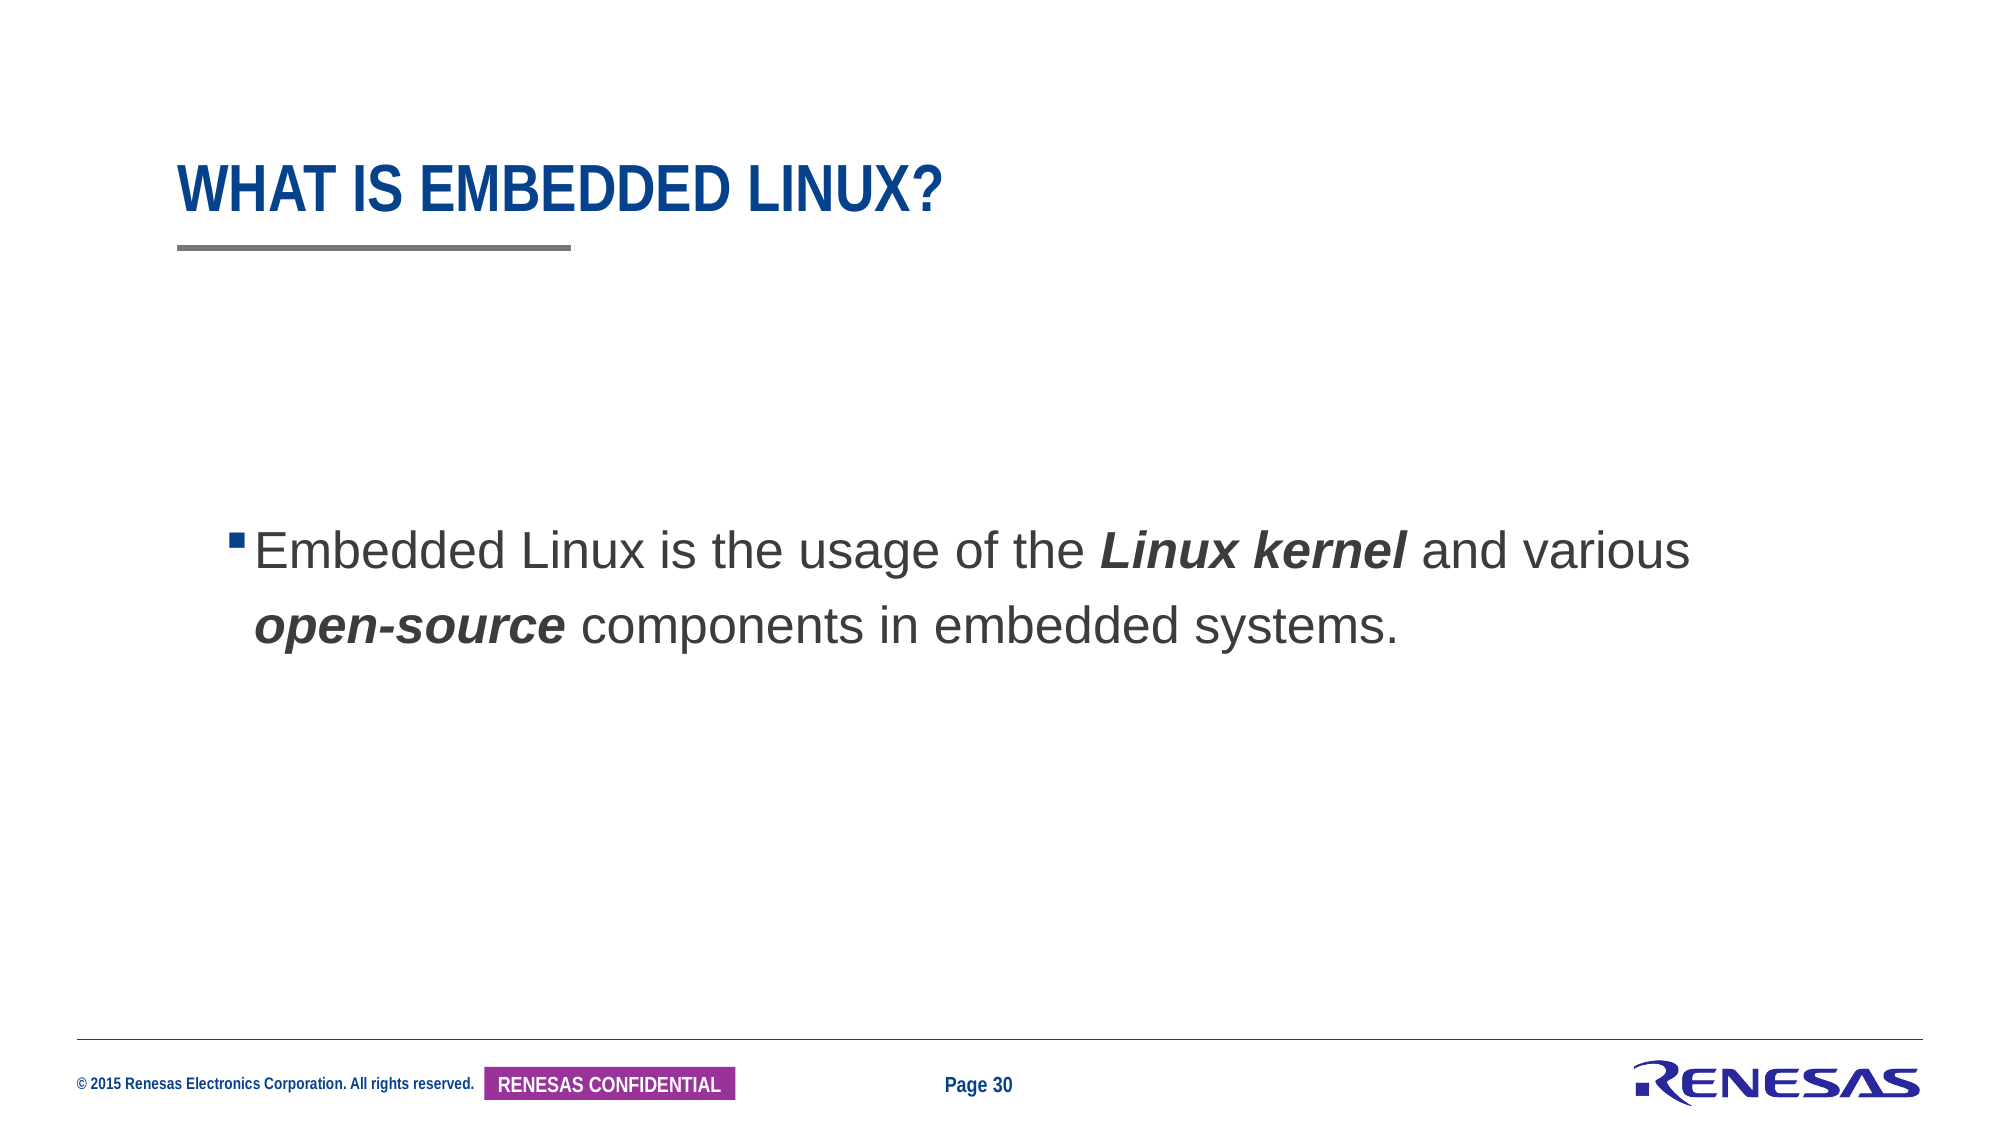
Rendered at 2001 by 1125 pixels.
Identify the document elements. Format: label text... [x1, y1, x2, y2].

slide_number Page 30 [944, 1070, 1056, 1097]
list Embedded Linux is the usage of the Linux kernel and various open-source components in embedded systems. [225, 503, 1721, 649]
title What is embedded linux? [177, 153, 1575, 227]
picture [1631, 1058, 1923, 1108]
